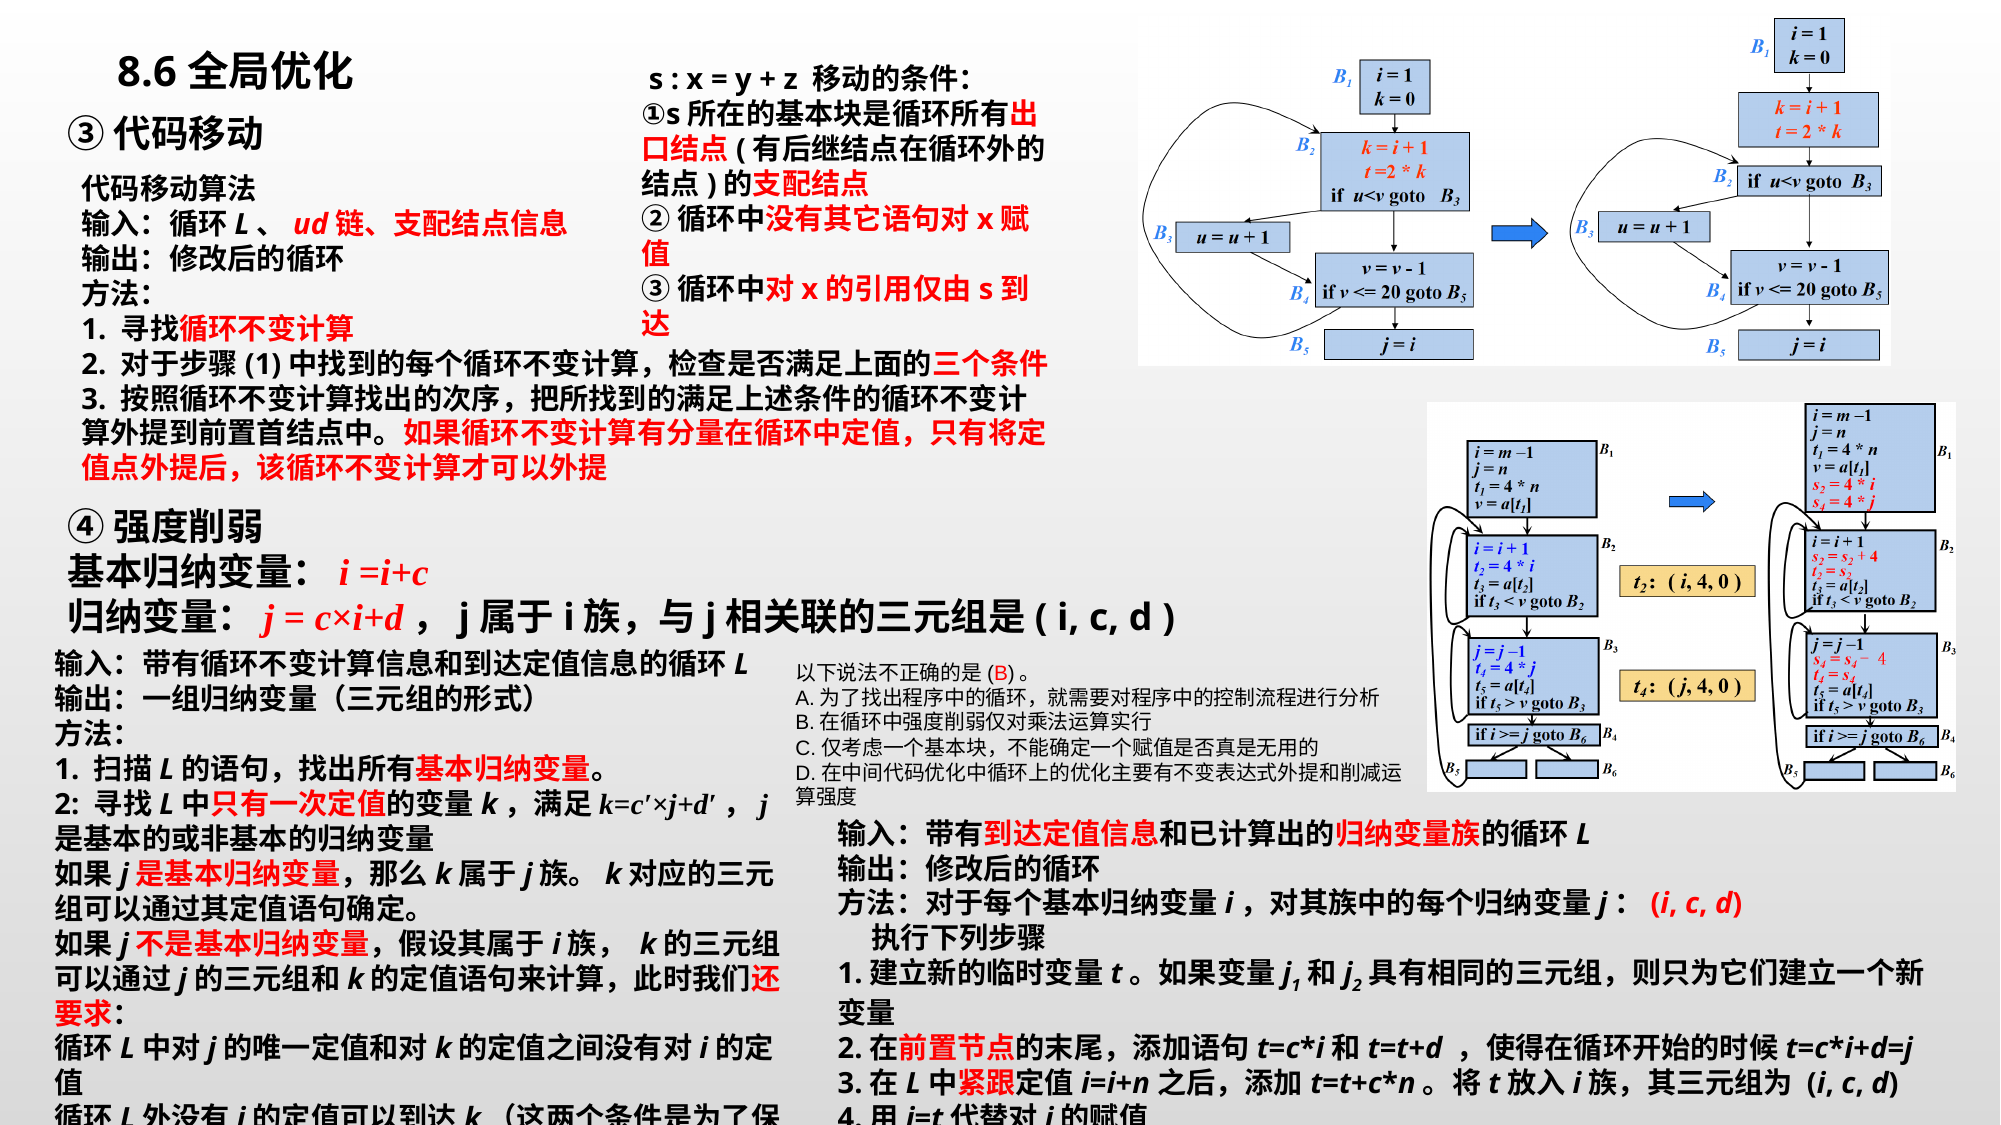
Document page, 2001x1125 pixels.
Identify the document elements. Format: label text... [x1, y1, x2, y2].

text_box s : x = y + z 移动的条件： ①s所在的基本块是循环所有出口结点(有后继结点在循环外的结点)的支配结点 ②循环中没有其它语句对x赋值 ③循环中对x的引用仅由s到达 [626, 53, 1067, 348]
text_box ④强度削弱 基本归纳变量：i =i+c 归纳变量：j = c×i+d，j属于i族，与j相关联的三元组是( i, c, d ) [52, 495, 1203, 651]
text_box 8.6全局优化 [102, 37, 369, 102]
picture [1427, 402, 1956, 792]
picture [1138, 15, 1891, 366]
text_box 输入：带有到达定值信息和已计算出的归纳变量族的循环L 输出：修改后的循环 方法：对于每个基本归纳变量i，对其族中的每个归纳变量j：(i, c, d) 执行下列步骤 1.建立新的临时变量t。如果变量j1和j2具有相同的三元组，则只为它们建立一个新变量 2.在前置节点的末尾，添加语句t=c*i和t=t+d ，使得在循环开始的时候t=c*i+d=j 3.在L中紧跟定值i=i+n之后，添加t=t+c*n。将t放入i族，其三元组为 (i, c, d) 4.用j=t代替对j的赋值 [822, 807, 1964, 1125]
text_box 以下说法不正确的是(B)。 A.为了找出程序中的循环，就需要对程序中的控制流程进行分析 B.在循环中强度削弱仅对乘法运算实行 C.仅考虑一个基本块，不能确定一个赋值是否真是无用的 D.在中间代码优化中循环上的优化主要有不变表达式外提和削减运算强度 [780, 651, 1421, 817]
text_box 输入：带有循环不变计算信息和到达定值信息的循环L 输出：一组归纳变量（三元组的形式） 方法： 1. 扫描L的语句，找出所有基本归纳变量。 2: 寻找L中只有一次定值的变量k，满足k=c′×j+d′，j是基本的或非基本的归纳变量 如果j是基本归纳变量，那么k属于j族。k对应的三元组可以通过其定值语句确定。 如果j不是基本归纳变量，假设其属于i族， k的三元组可以通过j的三元组和k的定值语句来计算，此时我们还要求： 循环L中对j的唯一定值和对k的定值之间没有对i的定值 循环L外没有j的定值可以到达k（这两个条件是为了保证对k进行赋值的时候，j当时的值一定等于c*(i当时的值)+d） [39, 637, 812, 1106]
text_box ③代码移动 [52, 102, 626, 163]
text_box 代码移动算法 输入：循环L、ud链、支配结点信息 输出：修改后的循环 方法： 1. 寻找循环不变计算 2. 对于步骤(1)中找到的每个循环不变计算，检查是否满足上面的三个条件 3. 按照循环不变计算找出的次序，把所找到的满足上述条件的循环不变计算外提到前置首结点中。如果循环不变计算有分量在循环中定值，只有将定值点外提后，该循环不变计算才可以外提 [66, 162, 1067, 493]
